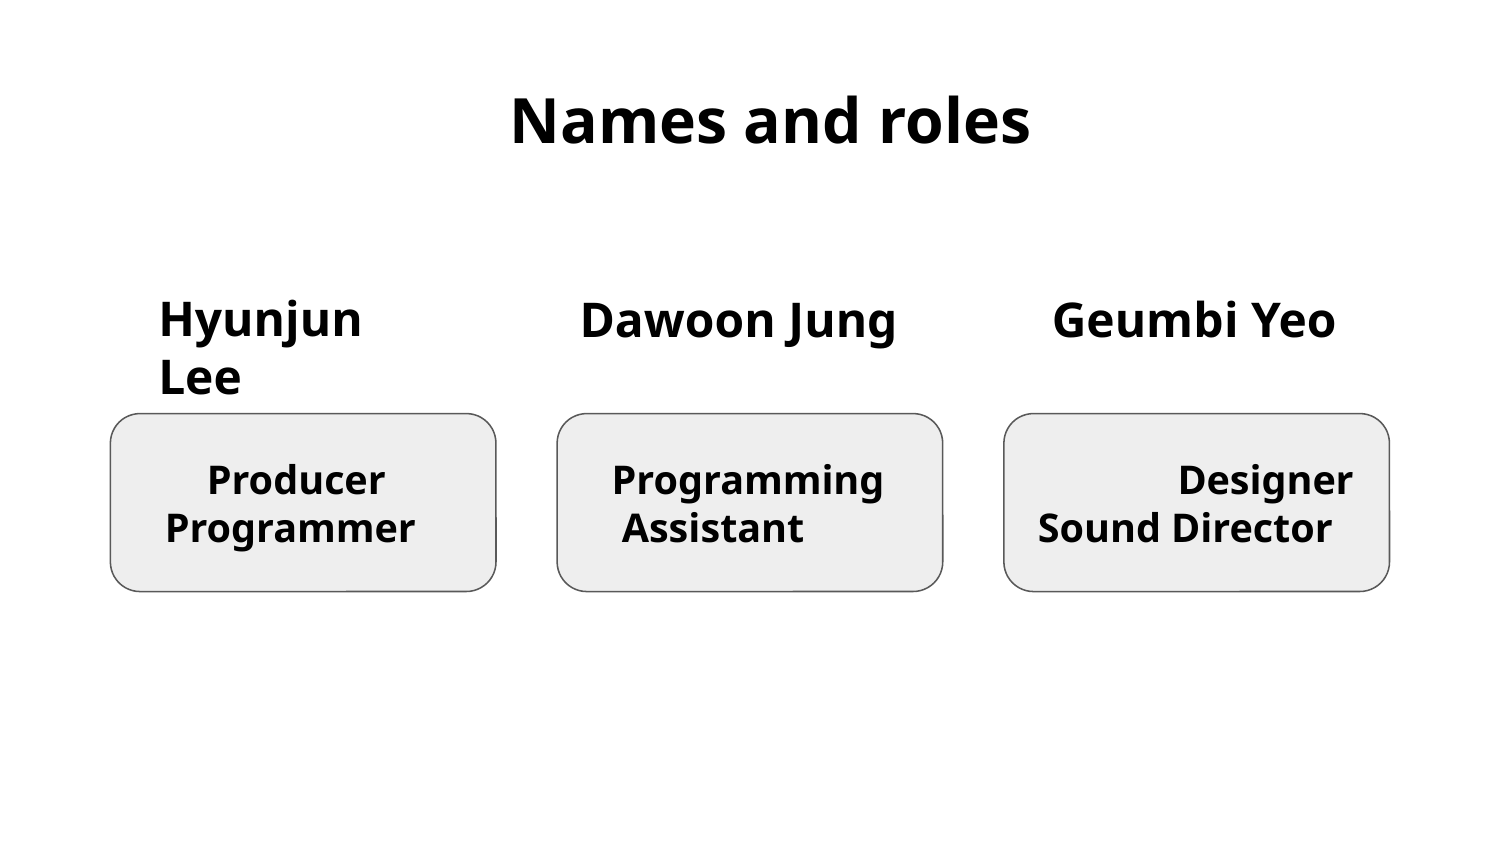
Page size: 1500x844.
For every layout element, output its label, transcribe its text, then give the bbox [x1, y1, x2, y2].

text_box Programming Assistant [557, 413, 943, 592]
text_box Producer Programmer [110, 413, 497, 592]
text_box Dawoon Jung [564, 274, 943, 362]
text_box Hyunjun Lee [143, 274, 463, 413]
text_box Designer Sound Director [1003, 413, 1390, 592]
text_box Names and roles [443, 65, 1057, 171]
text_box Geumbi Yeo [1036, 274, 1390, 362]
